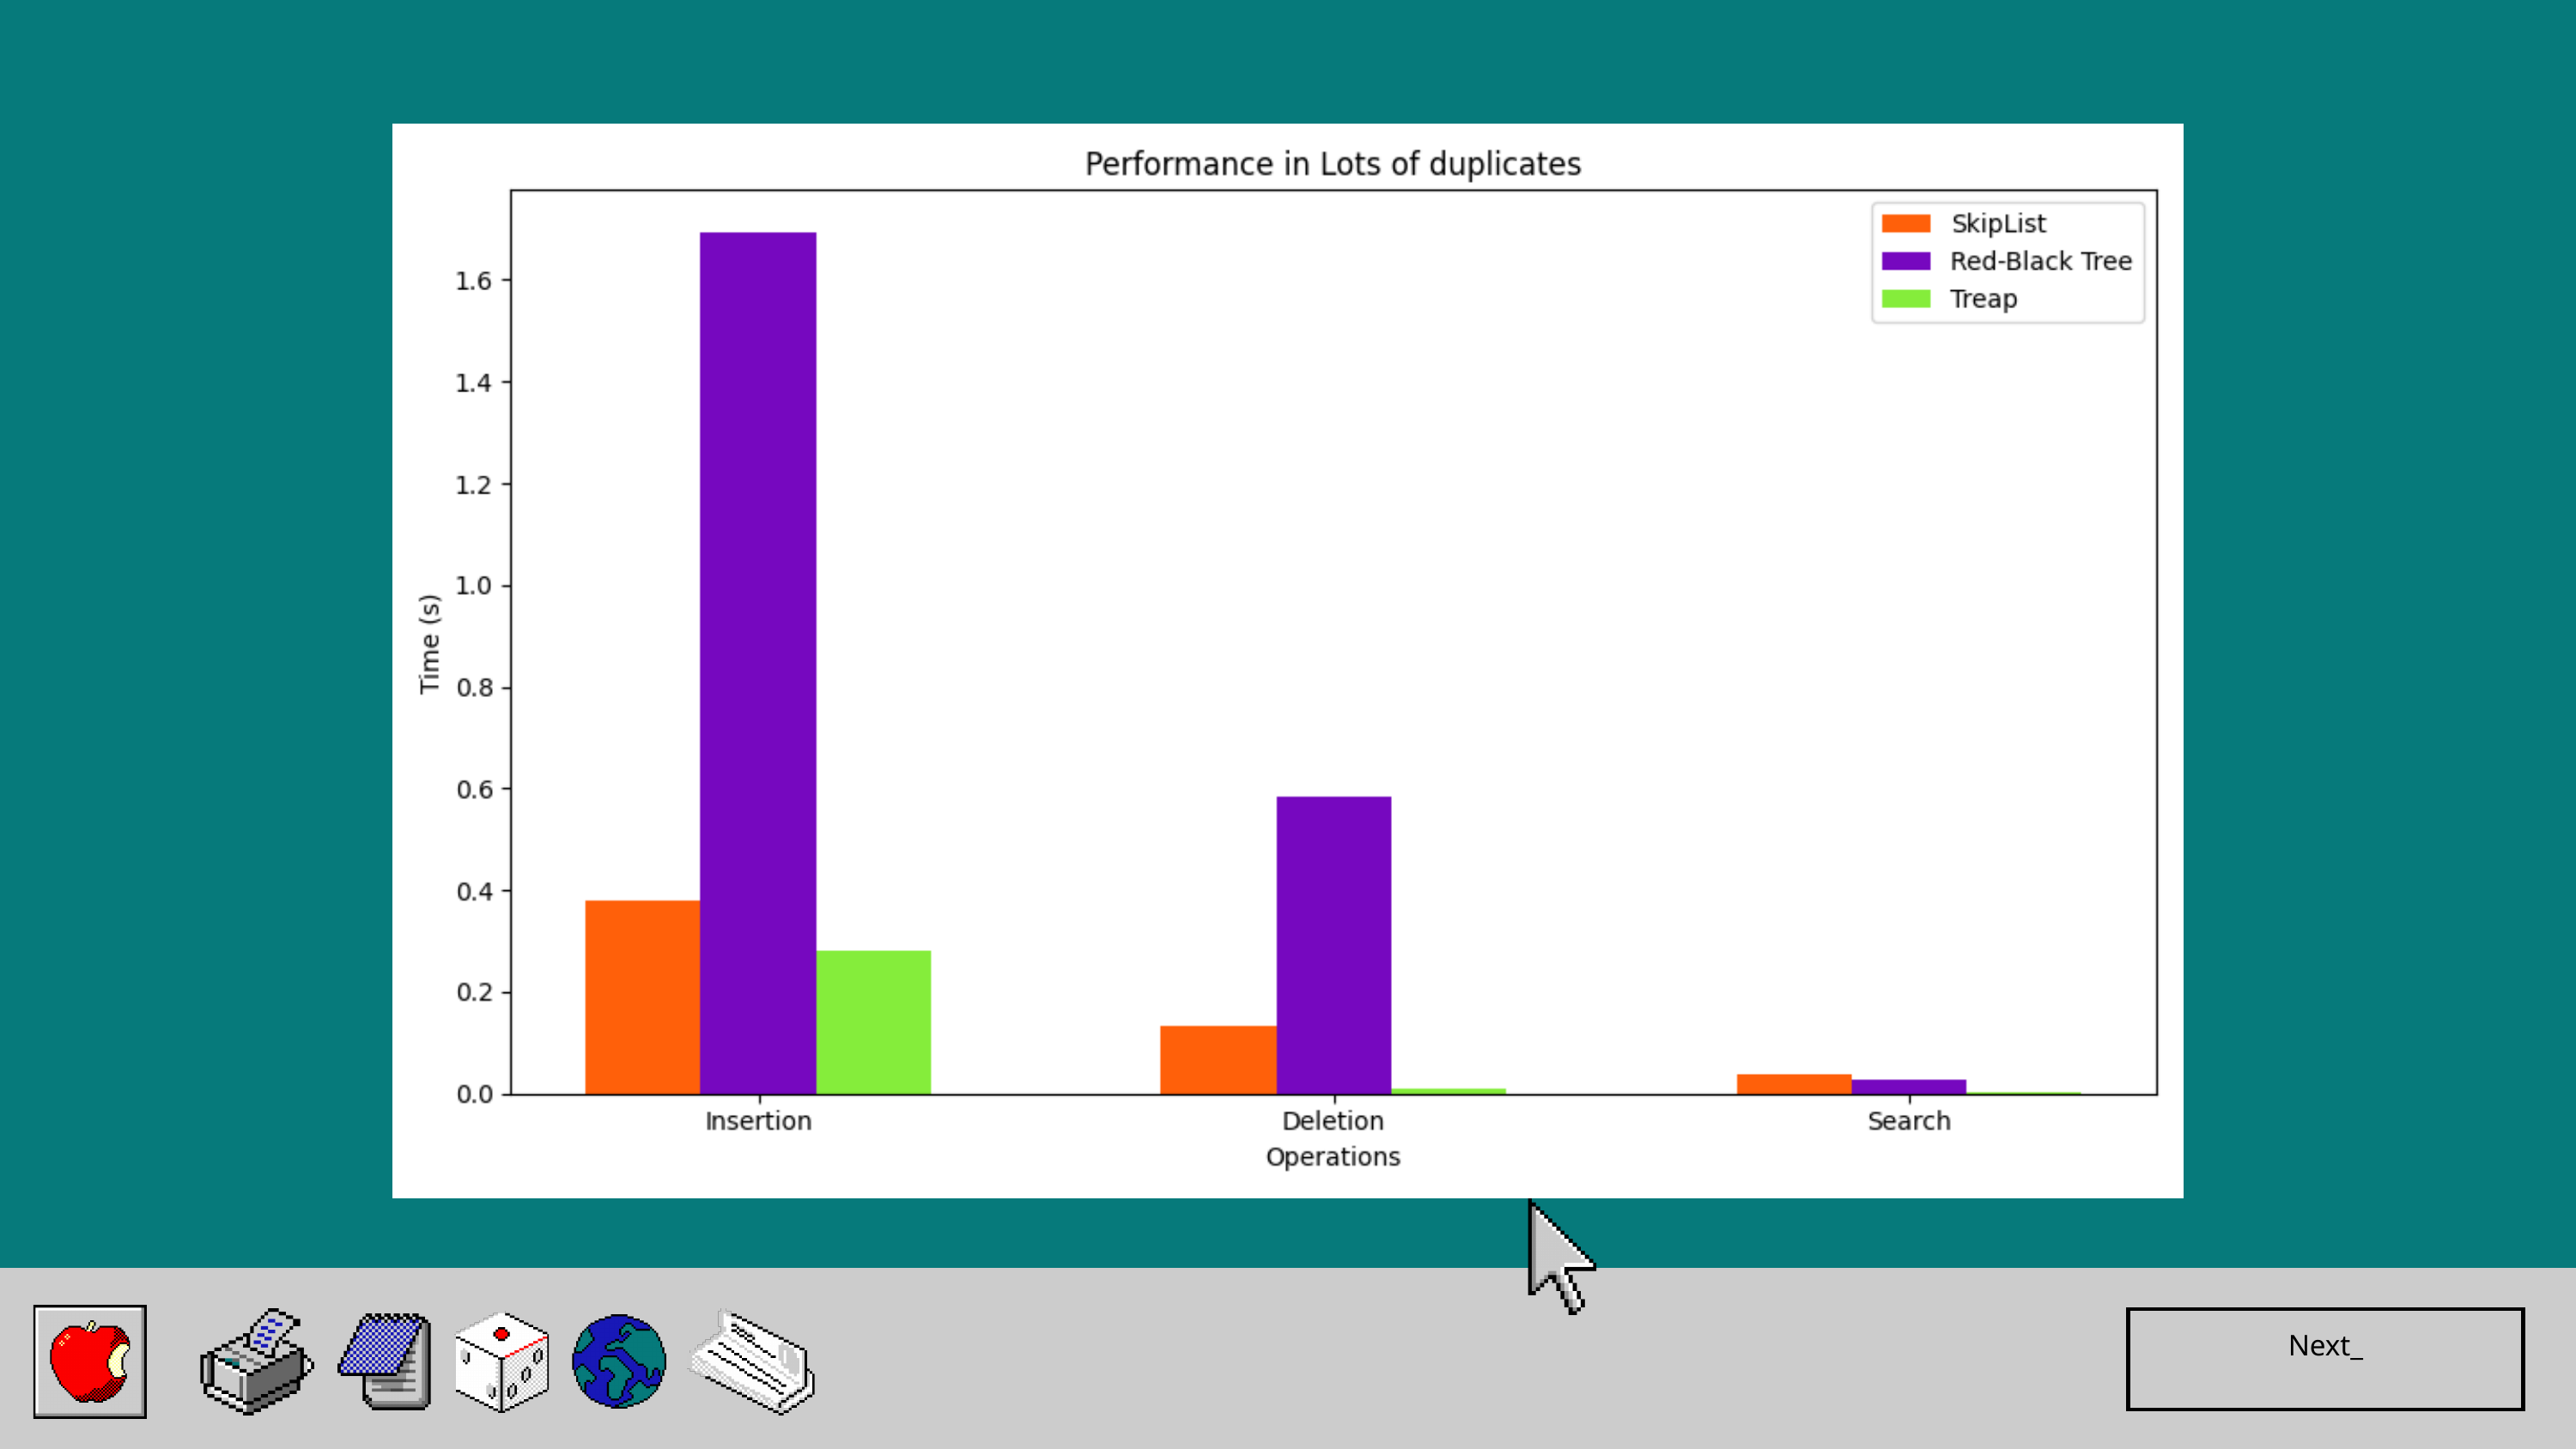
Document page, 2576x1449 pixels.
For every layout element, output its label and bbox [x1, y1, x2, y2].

text_box [392, 124, 2184, 1199]
text_box [1528, 1199, 1597, 1272]
text_box [67, 244, 1266, 304]
text_box [0, 1274, 2576, 1449]
text_box [2128, 1308, 2524, 1410]
text_box [33, 1304, 148, 1419]
